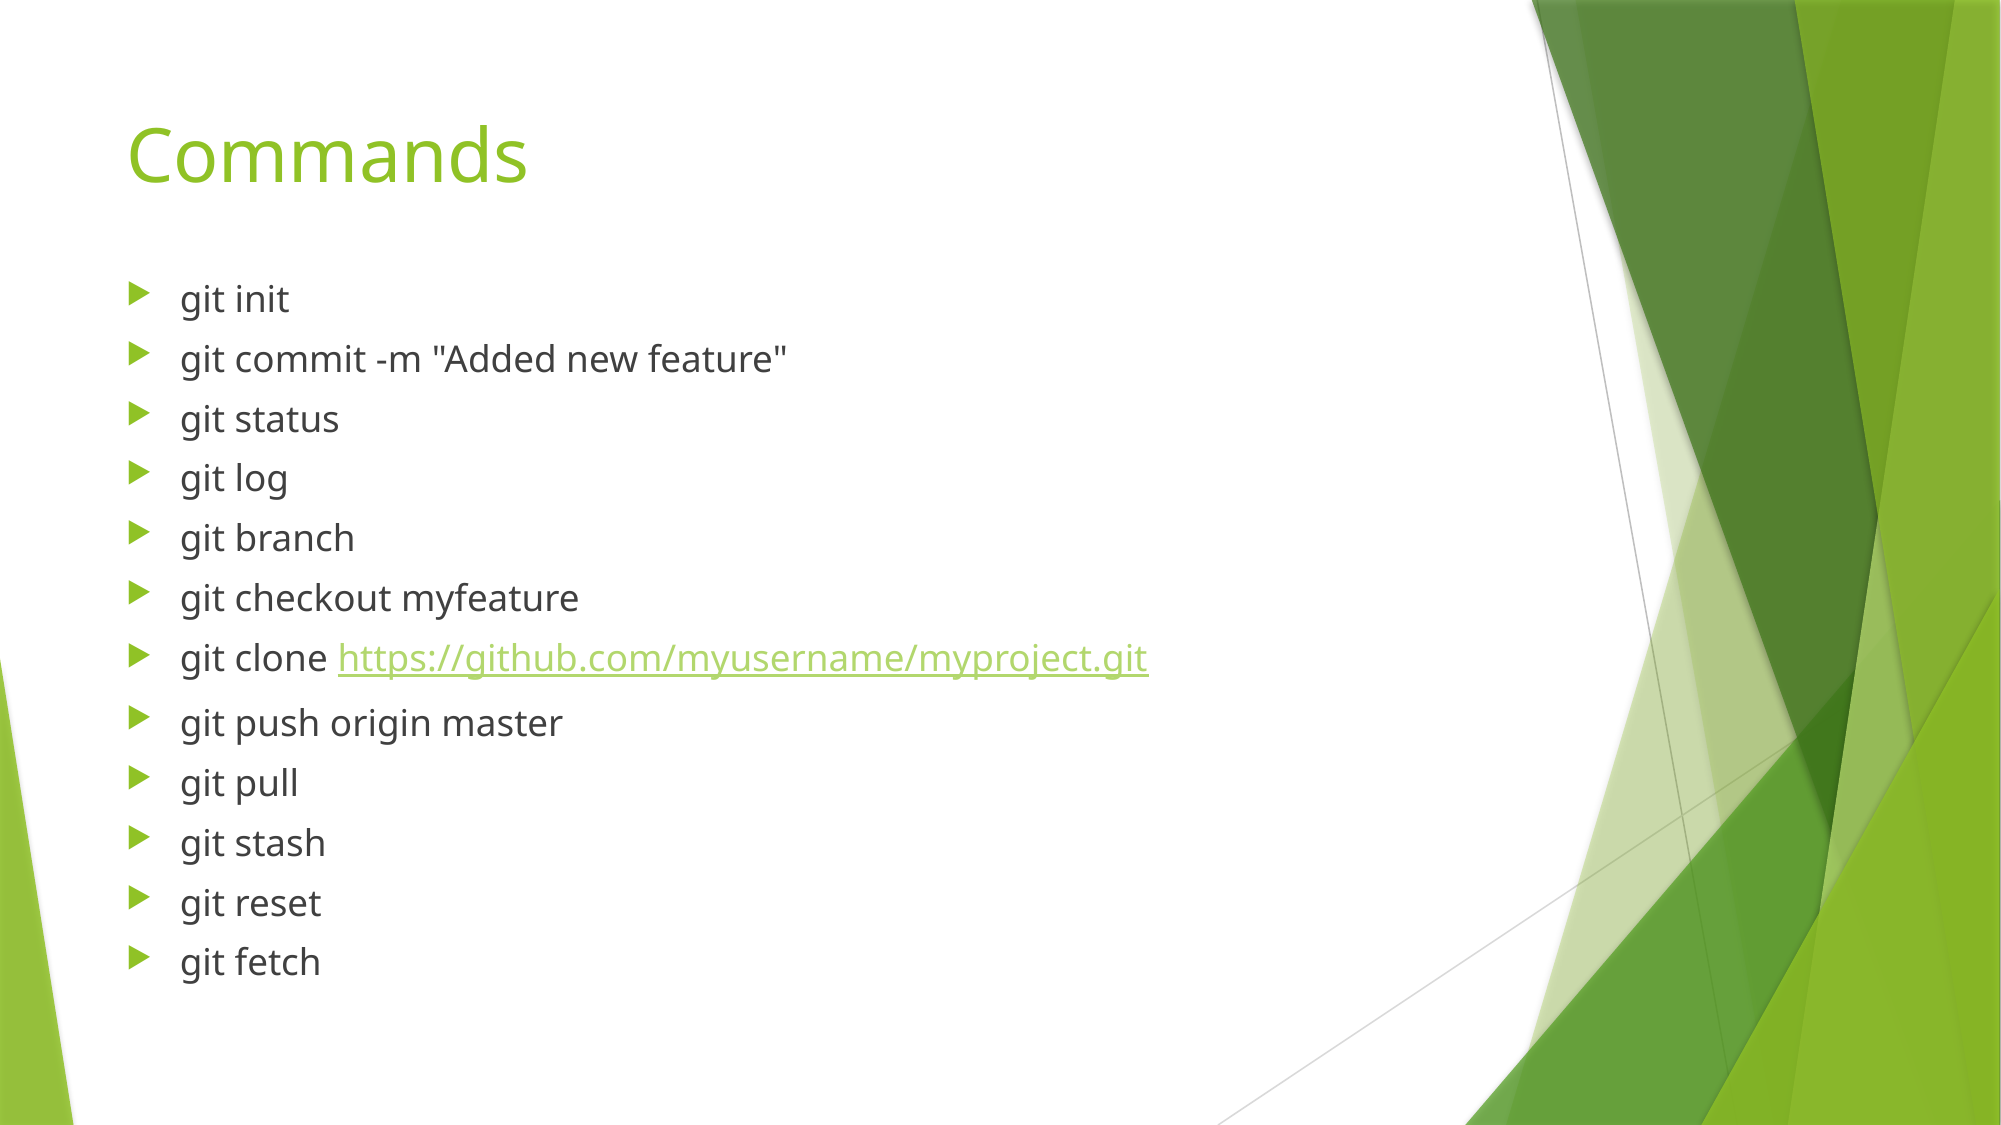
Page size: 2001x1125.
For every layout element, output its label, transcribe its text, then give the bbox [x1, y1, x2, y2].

list git init git commit -m "Added new feature" git status git log git branch git checkout myfeature git clone https://github.com/myusername/myproject.git git push origin master git pull git stash git reset git fetch [111, 268, 1522, 991]
title Commands [111, 99, 1522, 268]
